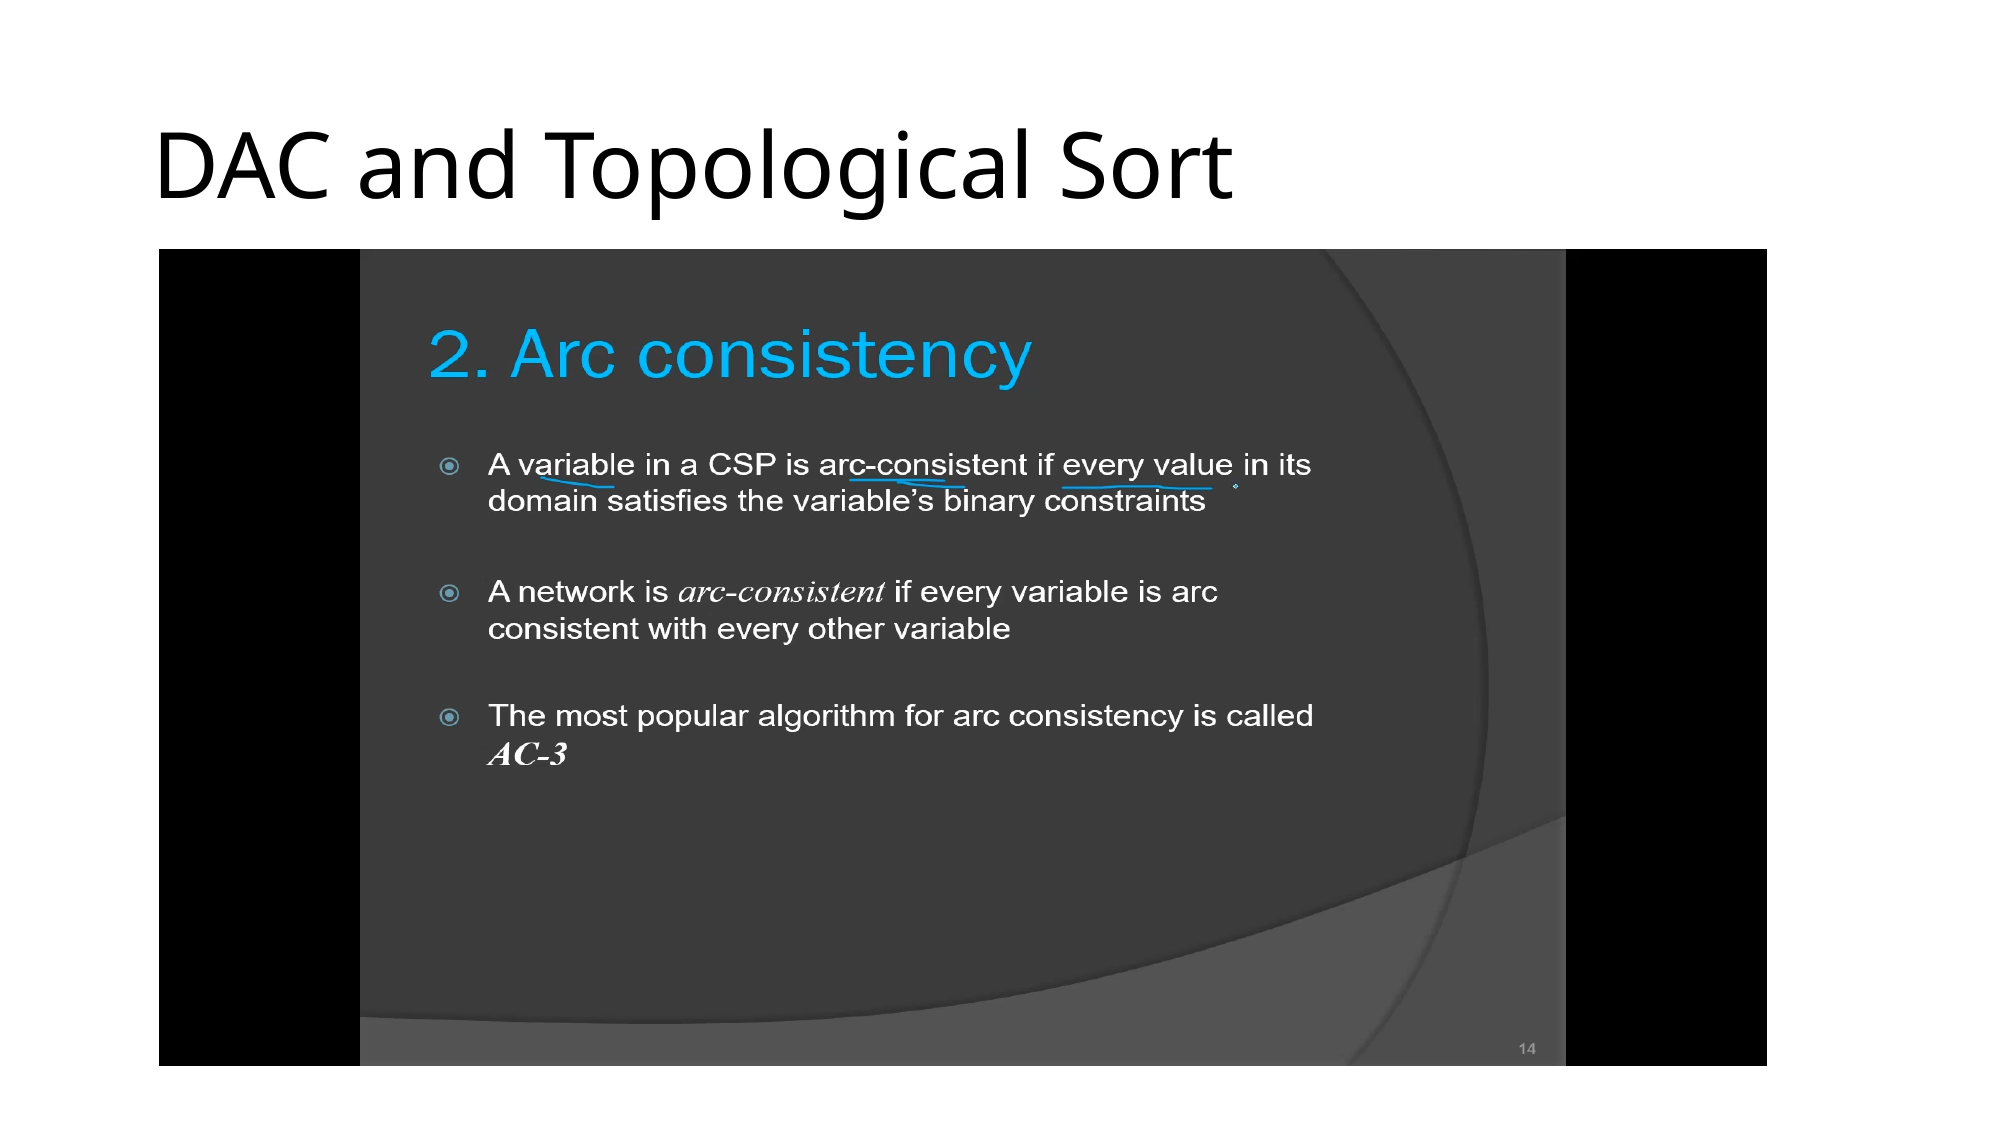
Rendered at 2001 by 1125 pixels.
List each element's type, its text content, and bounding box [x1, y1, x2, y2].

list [159, 249, 1767, 1066]
title DAC and Topological Sort [137, 59, 1863, 278]
